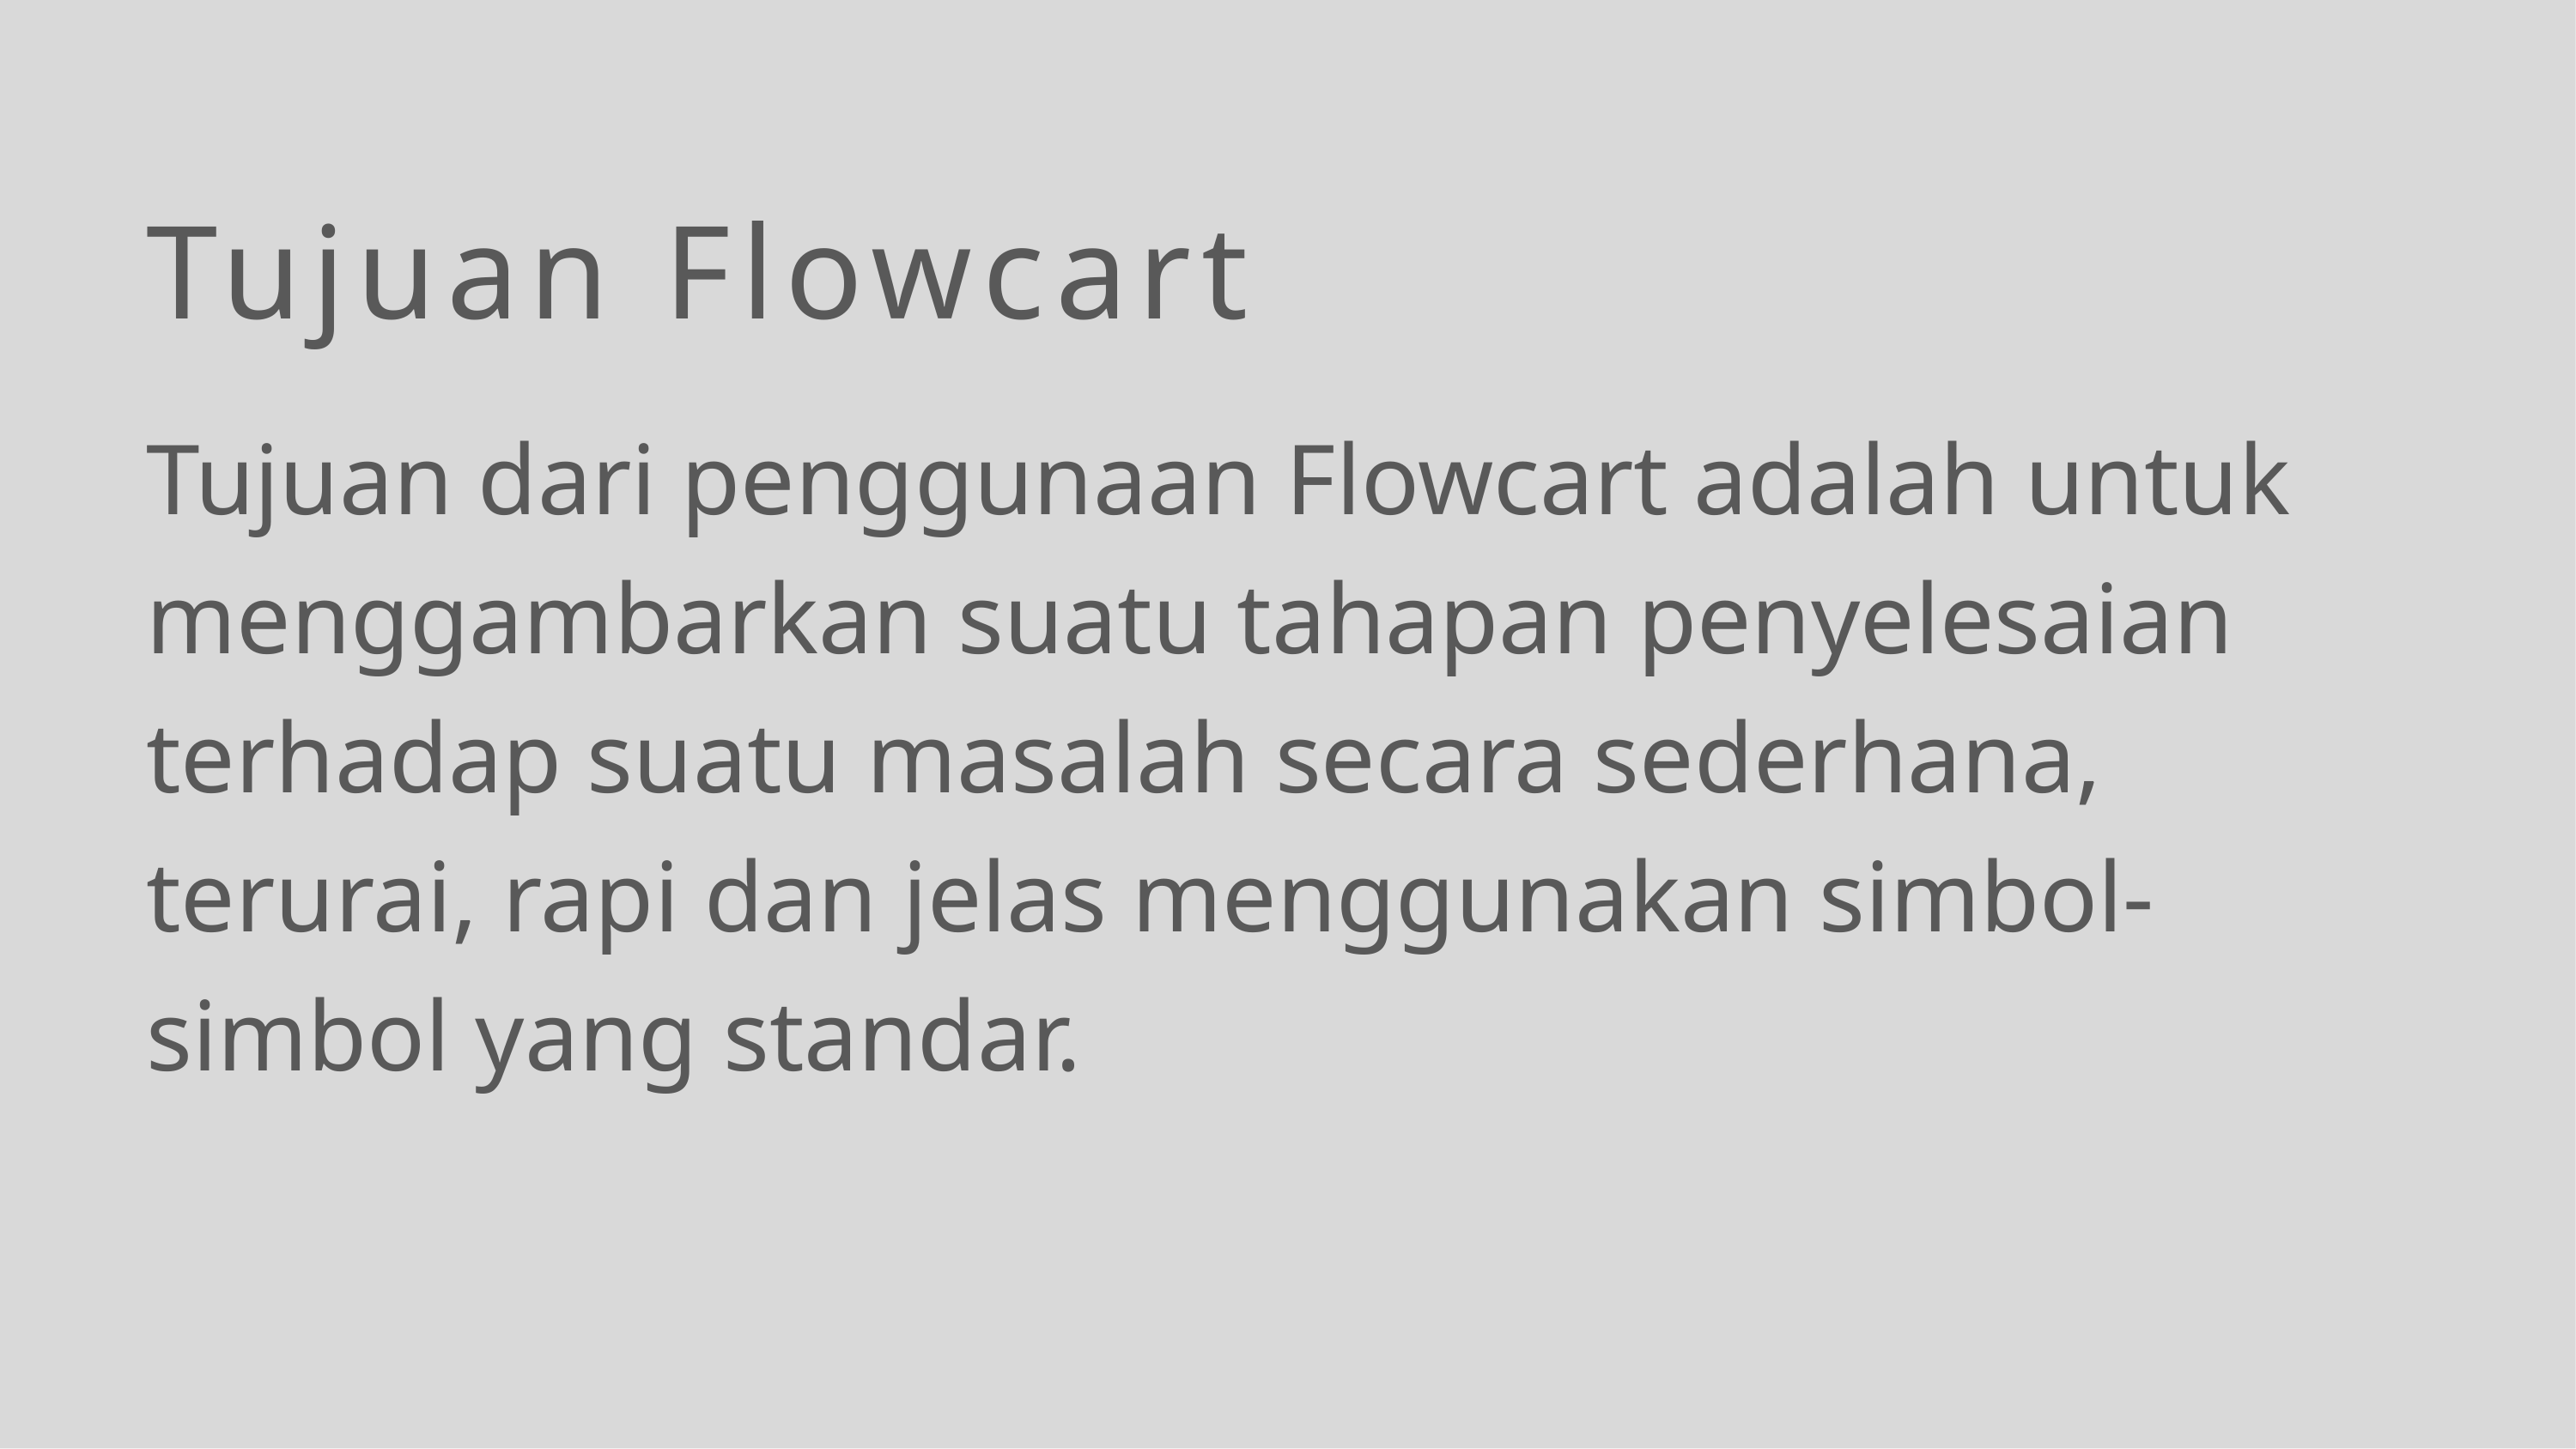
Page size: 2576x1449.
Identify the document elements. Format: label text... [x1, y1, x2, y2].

list Tujuan dari penggunaan Flowcart adalah untuk menggambarkan suatu tahapan penyelesaian terhadap suatu masalah secara sederhana, terurai, rapi dan jelas menggunakan simbol-simbol yang standar. [133, 388, 2416, 1168]
list Tujuan Flowcart [133, 122, 2416, 354]
